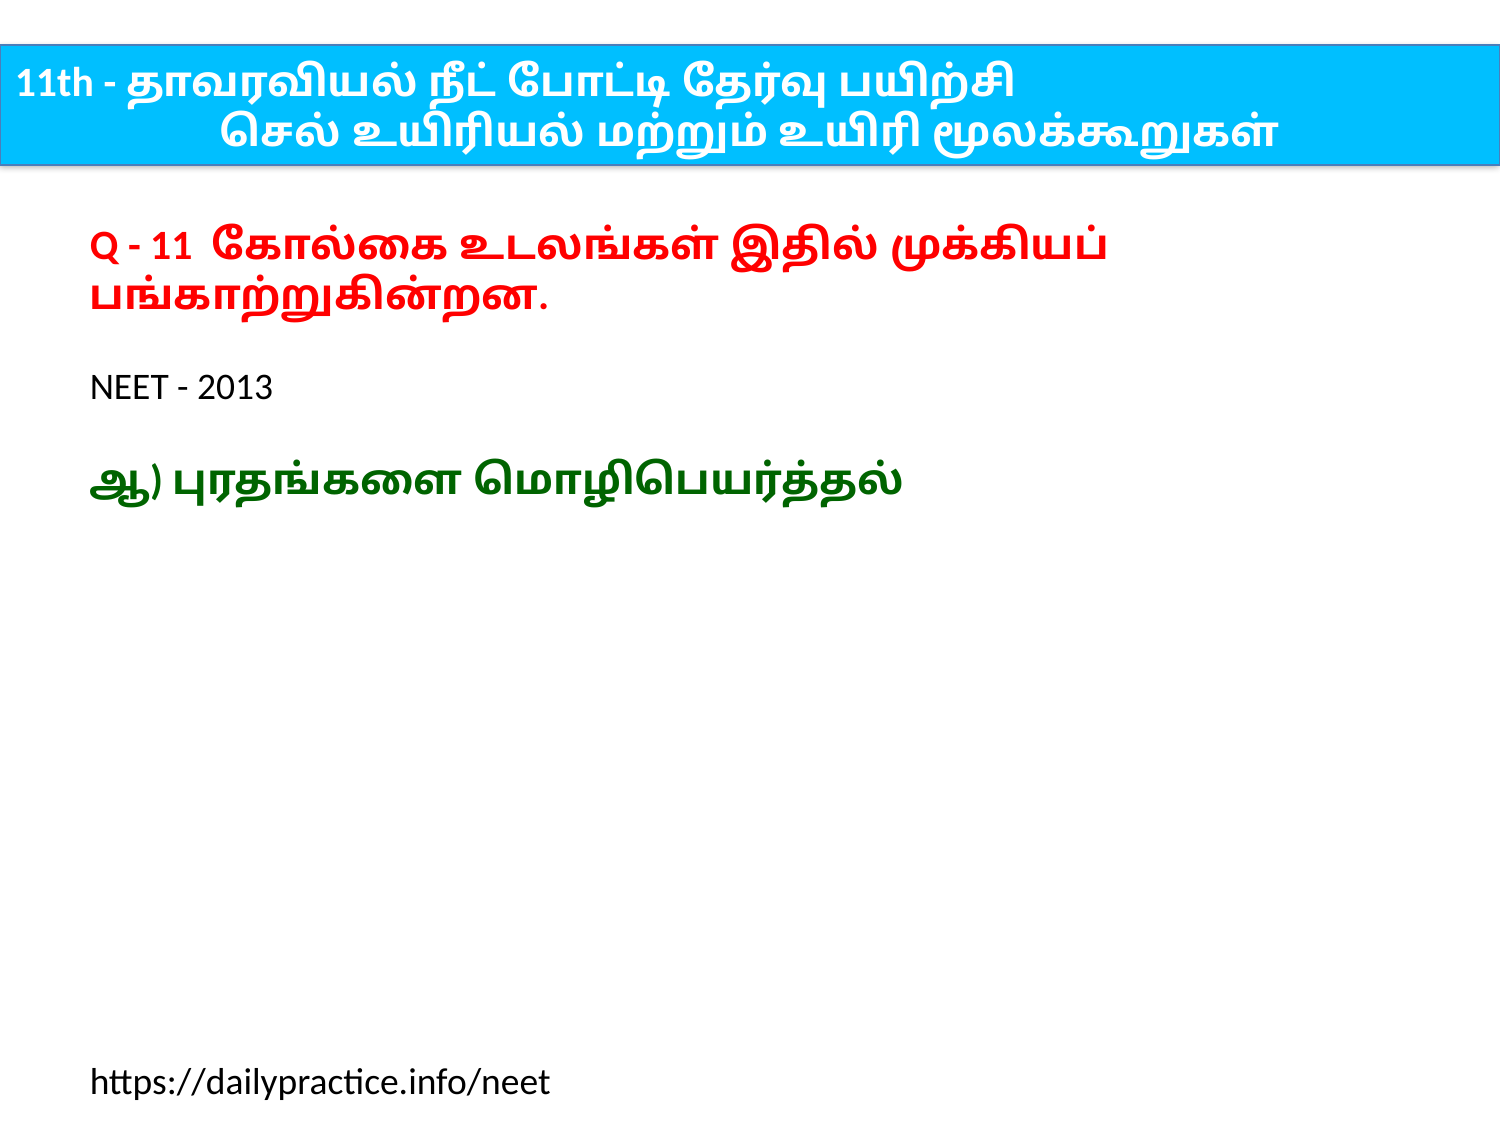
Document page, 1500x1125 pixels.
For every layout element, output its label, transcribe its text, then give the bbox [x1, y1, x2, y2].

text_box Q - 11 கோல்கை உடலங்கள் இதில் முக்கியப் பங்காற்றுகின்றன. NEET - 2013 ஆ) புரதங்களை மொழிபெயர்த்தல் [74, 164, 1275, 510]
text_box https://dailypractice.info/neet [74, 1049, 675, 1110]
text_box 11th - தாவரவியல் நீட் போட்டி தேர்வு பயிற்சி செல் உயிரியல் மற்றும் உயிரி மூலக்கூறுகள் [0, 44, 1500, 166]
